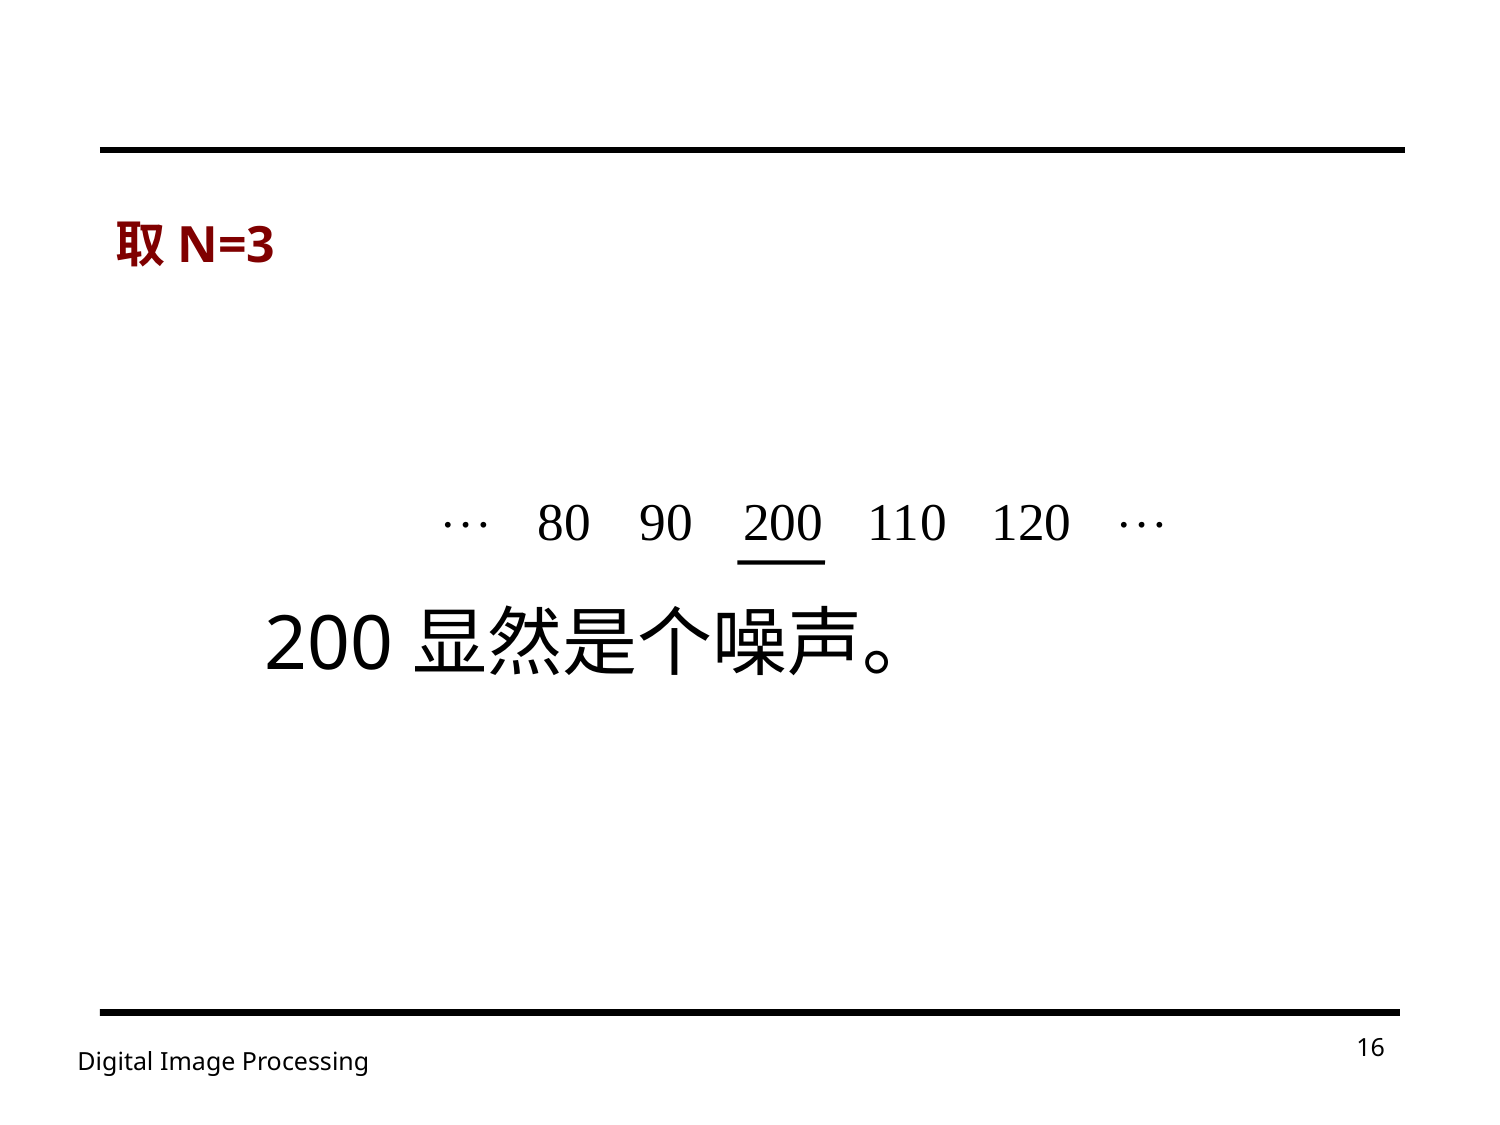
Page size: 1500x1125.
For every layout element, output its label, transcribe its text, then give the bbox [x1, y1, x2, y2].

text_box 200显然是个噪声。 [249, 587, 1401, 700]
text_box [437, 487, 1176, 563]
slide_number 16 [1074, 1024, 1400, 1103]
list 取N=3 [100, 205, 1309, 341]
slide_number Digital Image Processing [62, 1037, 488, 1116]
